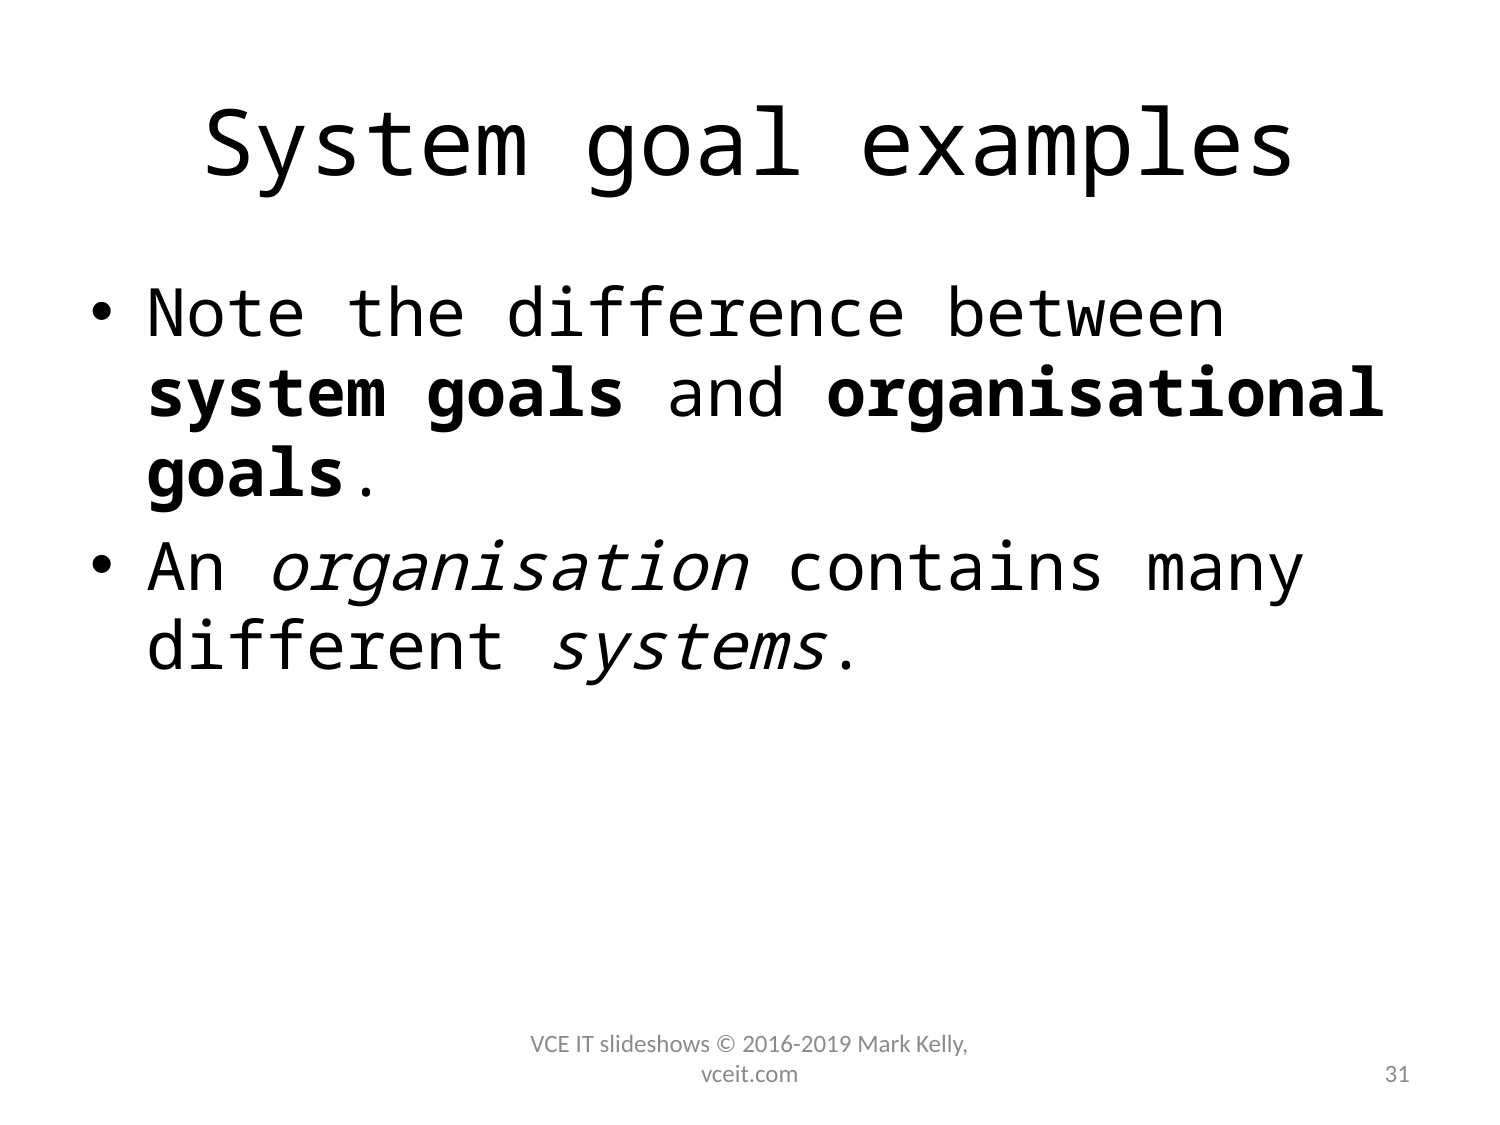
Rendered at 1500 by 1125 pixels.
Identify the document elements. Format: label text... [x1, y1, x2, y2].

footer VCE IT slideshows © 2016-2019 Mark Kelly, vceit.com [512, 1042, 988, 1103]
title System goal examples [74, 44, 1426, 233]
slide_number 31 [1074, 1042, 1425, 1103]
list Note the difference between system goals and organisational goals. An organisation contains many different systems. [74, 262, 1426, 1006]
